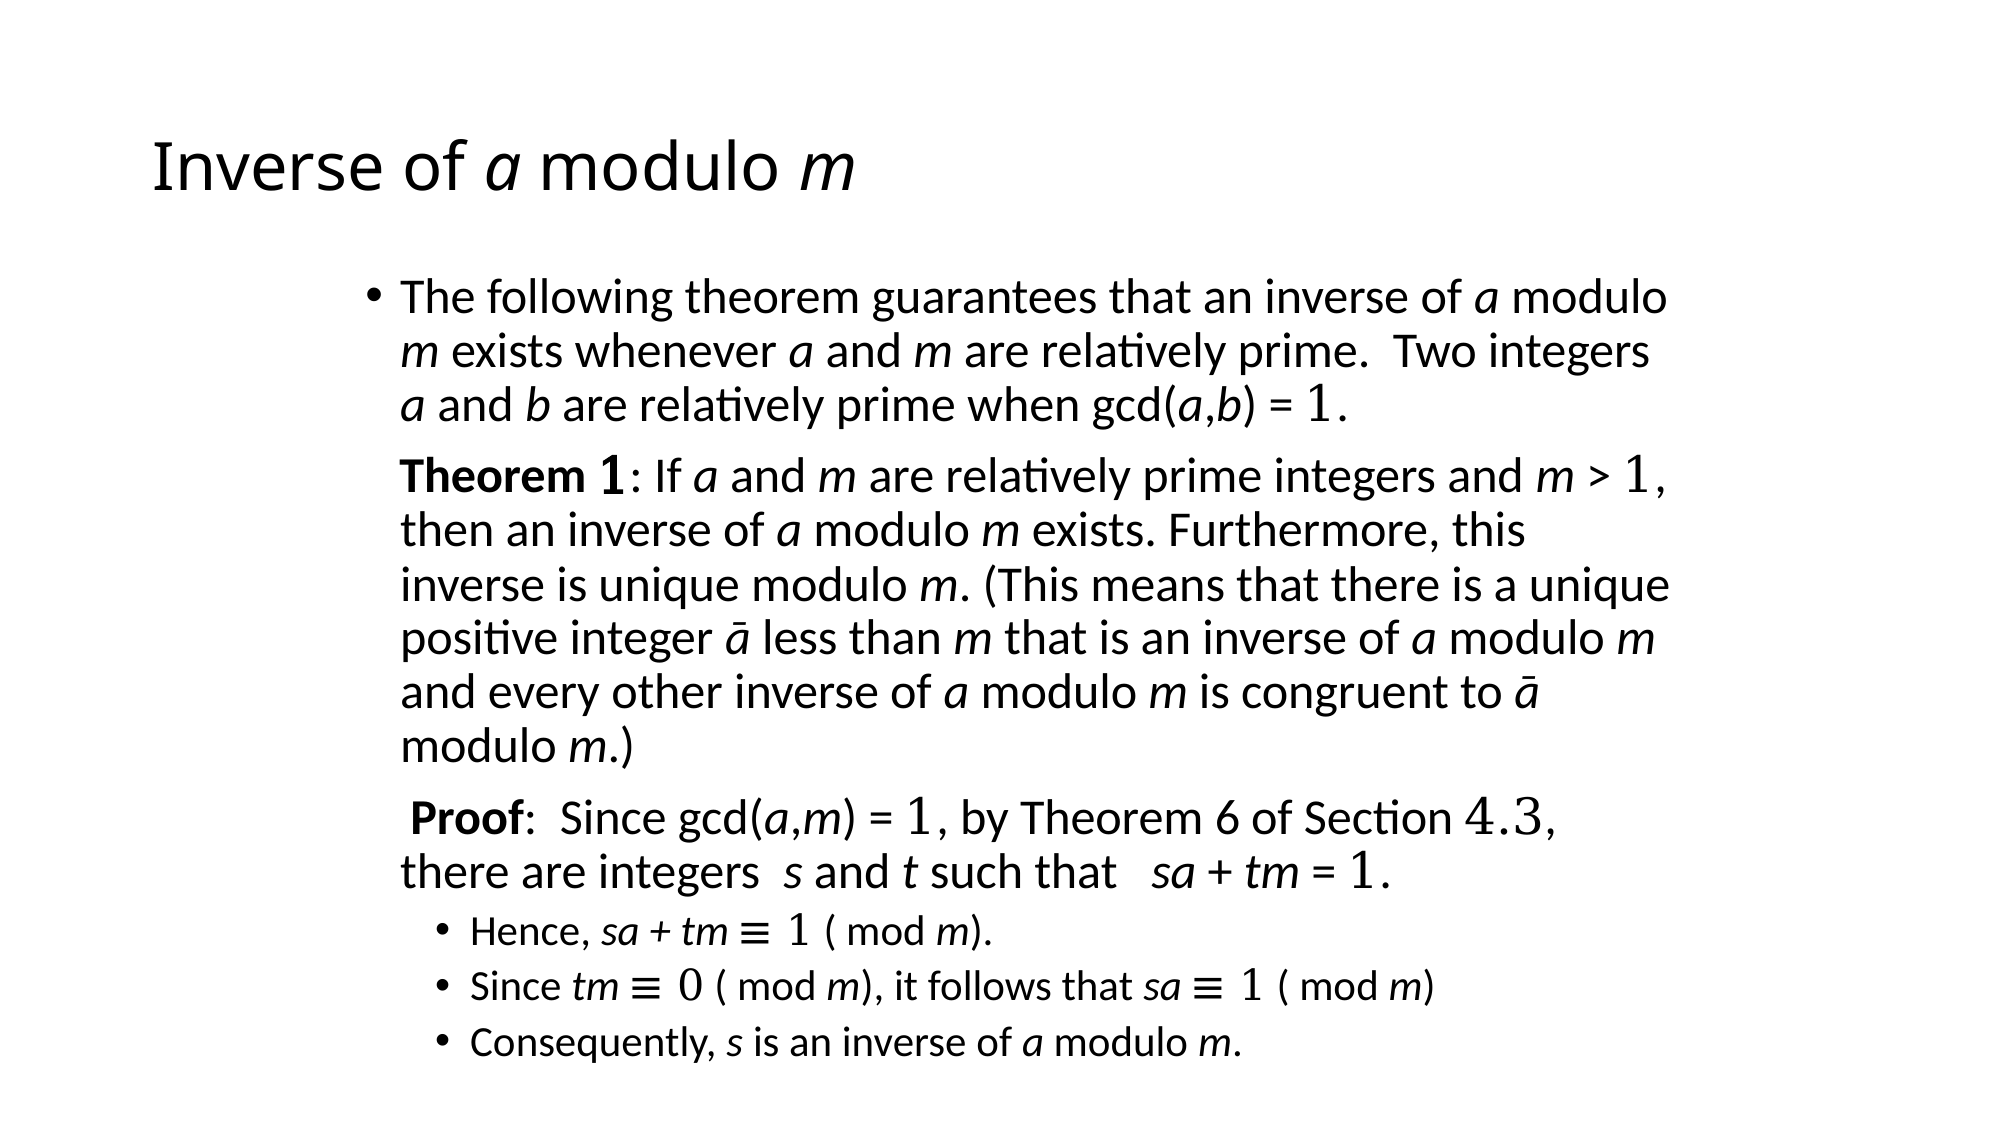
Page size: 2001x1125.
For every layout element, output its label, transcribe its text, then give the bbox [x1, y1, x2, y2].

title Inverse of a modulo m [137, 59, 1863, 278]
list The following theorem guarantees that an inverse of a modulo m exists whenever a and m are relatively prime. Two integers a and b are relatively prime when gcd(a,b) = 1. Theorem 1: If a and m are relatively prime integers and m > 1, then an inverse of a modulo m exists. Furthermore, this inverse is unique modulo m. (This means that there is a unique positive integer ā less than m that is an inverse of a modulo m and every other inverse of a modulo m is congruent to ā modulo m.) Proof: Since gcd(a,m) = 1, by Theorem 6 of Section 4.3, there are integers s and t such that sa + tm = 1. Hence, sa + tm ≡ 1 ( mod m). Since tm ≡ 0 ( mod m), it follows that sa ≡ 1 ( mod m) Consequently, s is an inverse of a modulo m. [350, 262, 1688, 1088]
